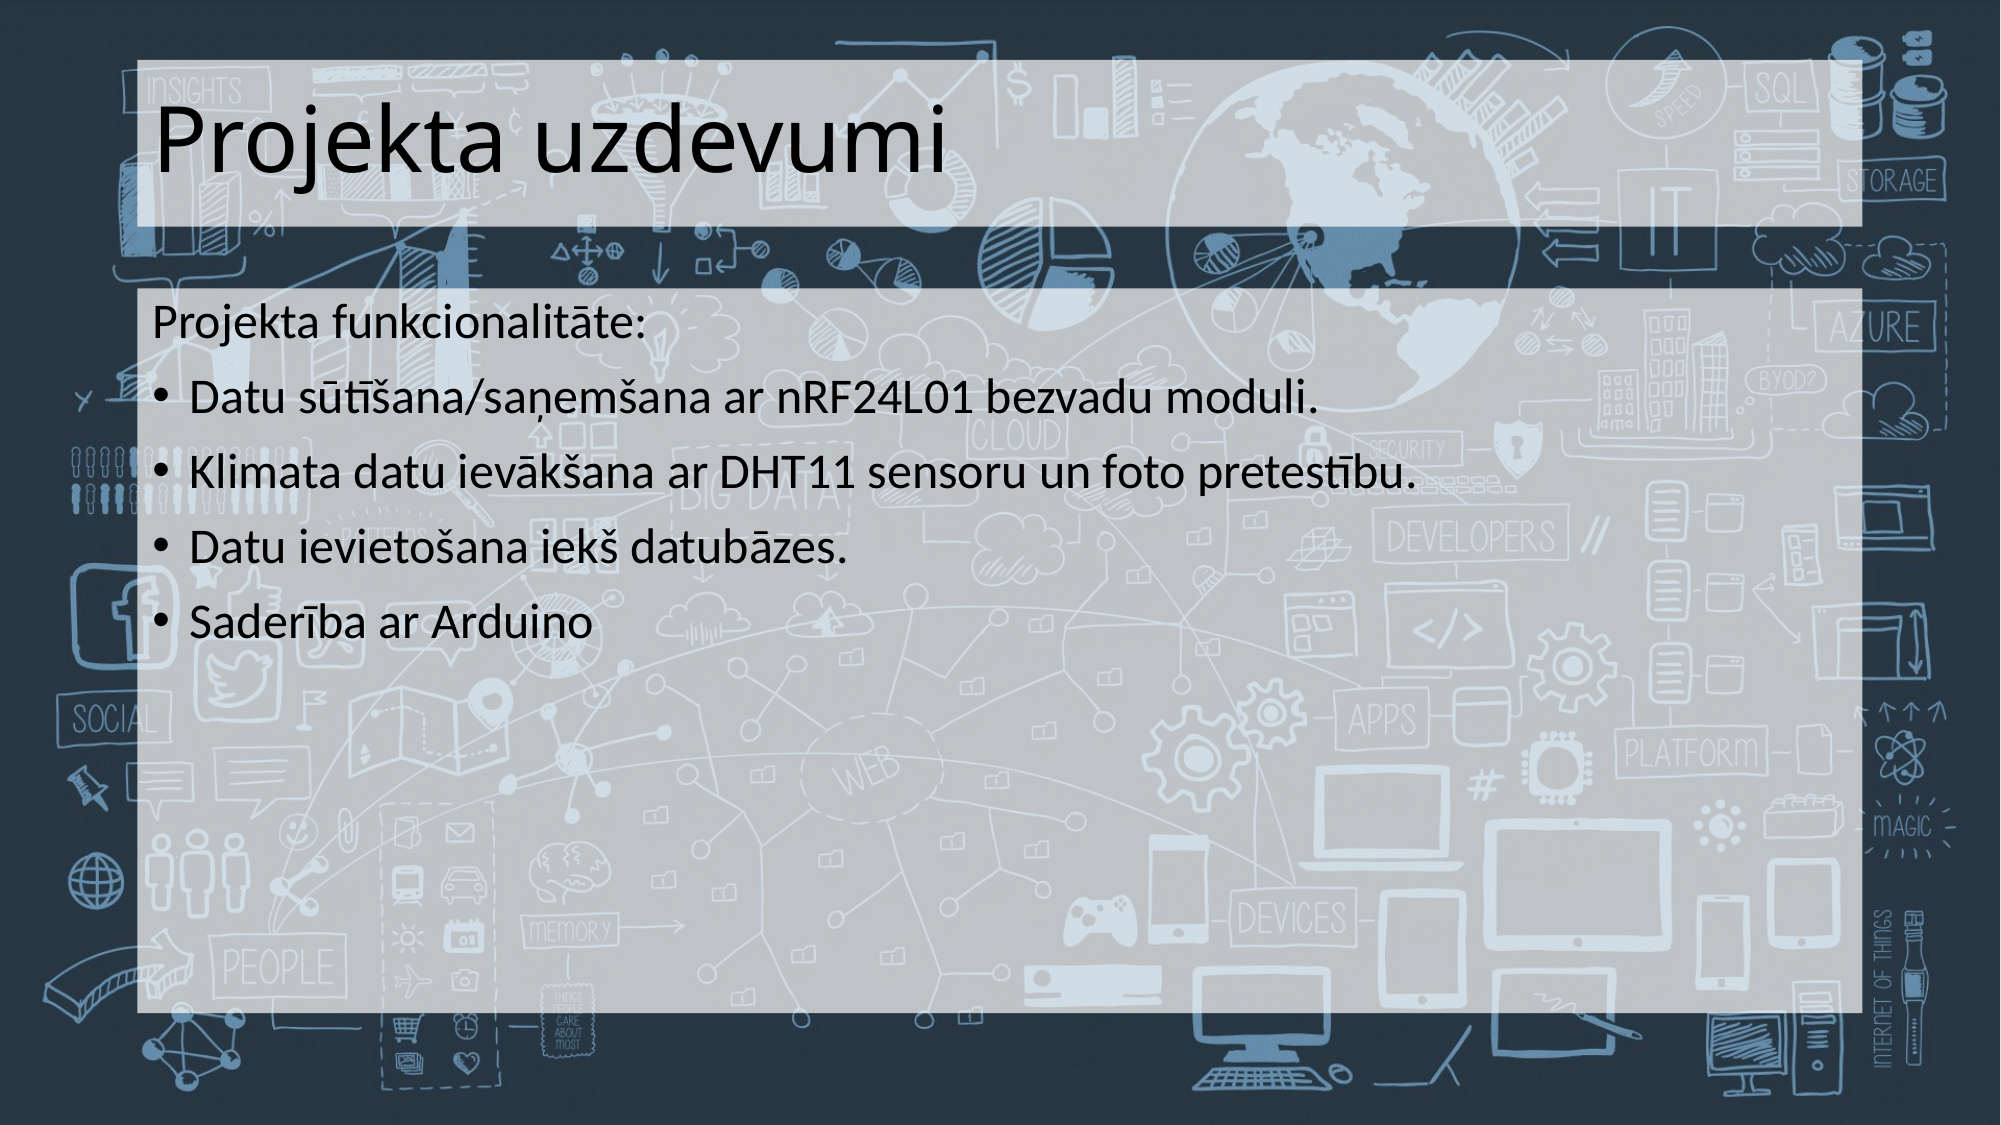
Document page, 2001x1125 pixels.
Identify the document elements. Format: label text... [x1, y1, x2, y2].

title Projekta uzdevumi [137, 59, 1863, 227]
picture [0, 0, 2001, 1125]
list Projekta funkcionalitāte: Datu sūtīšana/saņemšana ar nRF24L01 bezvadu moduli. Klimata datu ievākšana ar DHT11 sensoru un foto pretestību. Datu ievietošana iekš datubāzes. Saderība ar Arduino [137, 288, 1863, 1014]
